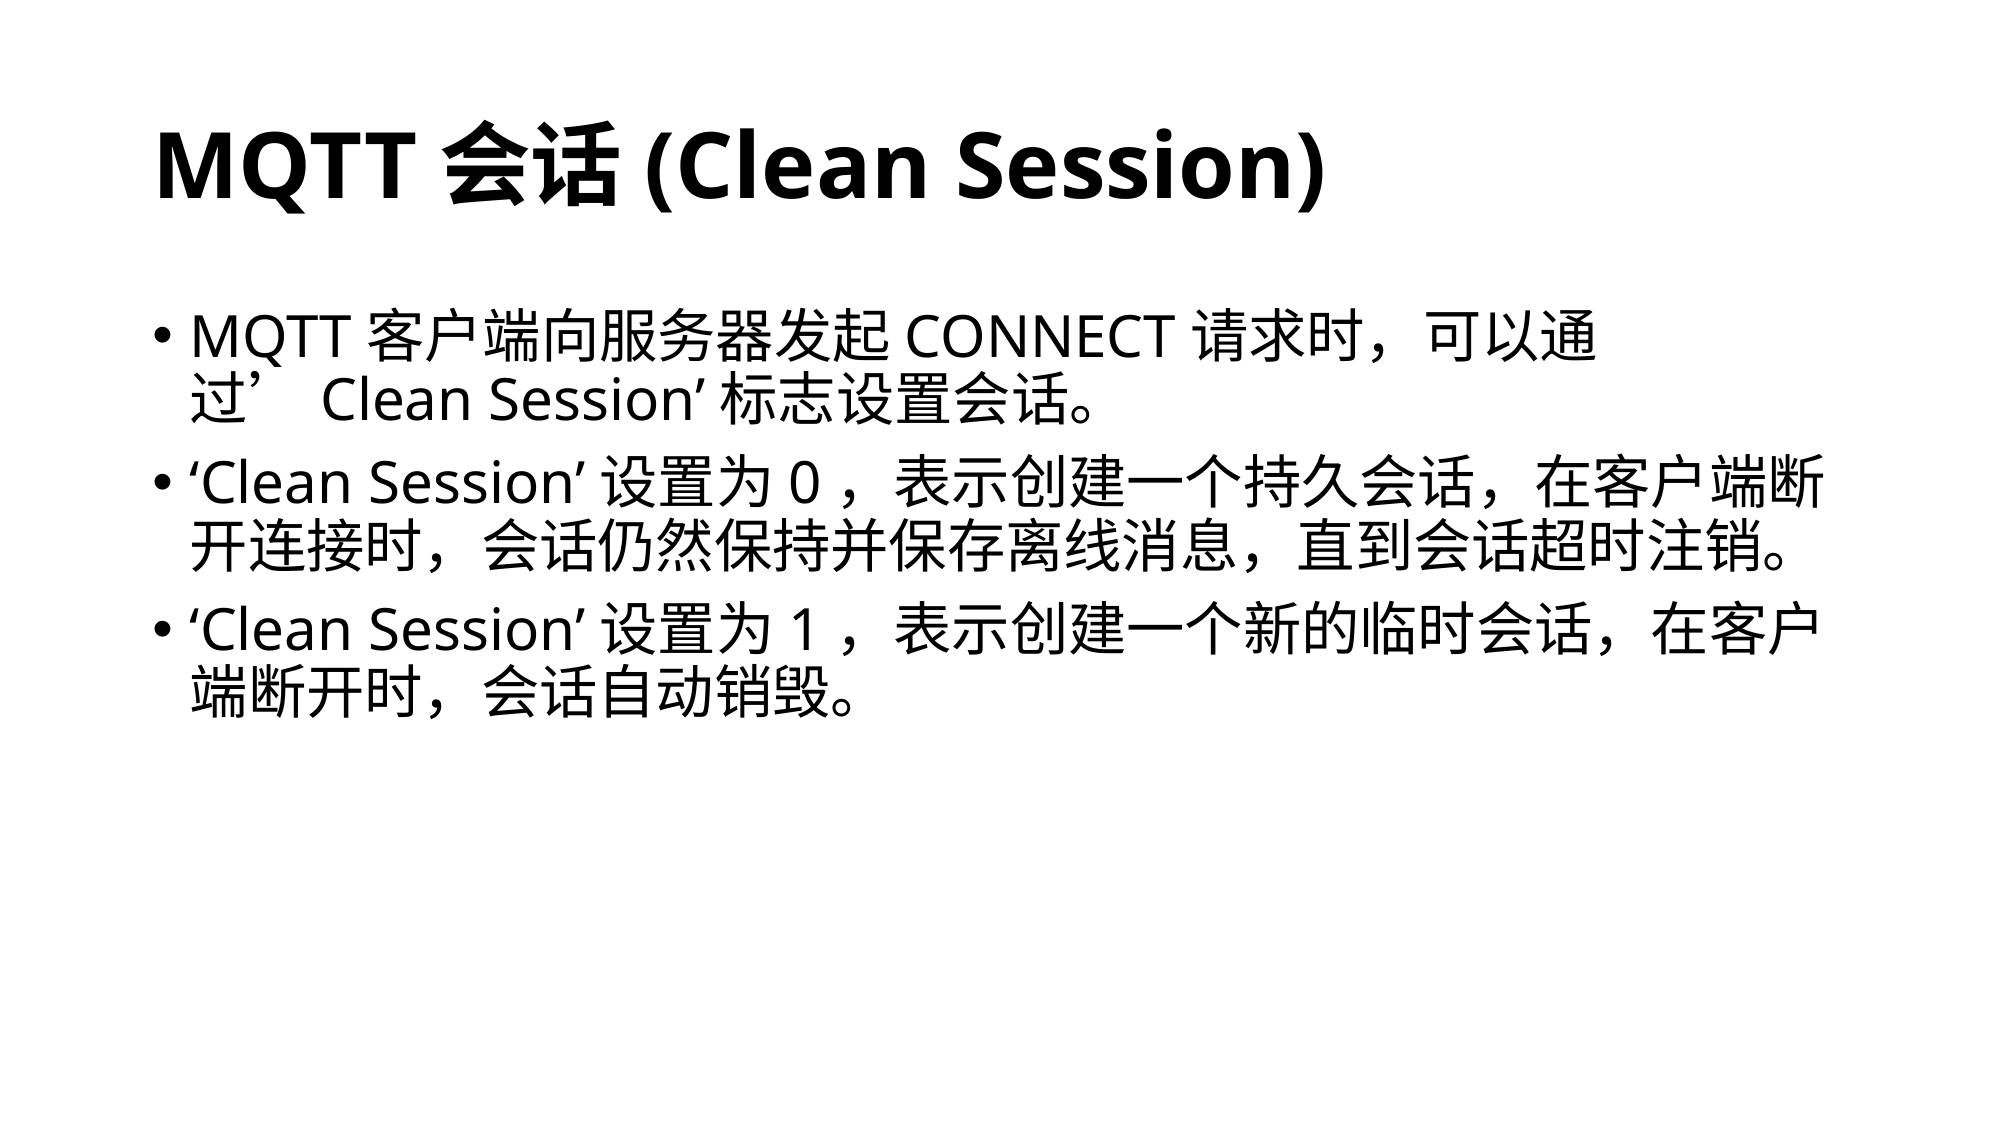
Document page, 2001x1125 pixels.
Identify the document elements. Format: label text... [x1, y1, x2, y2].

title MQTT会话(Clean Session) [137, 59, 1863, 278]
list MQTT客户端向服务器发起CONNECT请求时，可以通过’Clean Session’标志设置会话。 ‘Clean Session’设置为0，表示创建一个持久会话，在客户端断开连接时，会话仍然保持并保存离线消息，直到会话超时注销。 ‘Clean Session’设置为1，表示创建一个新的临时会话，在客户端断开时，会话自动销毁。 [137, 299, 1863, 1014]
